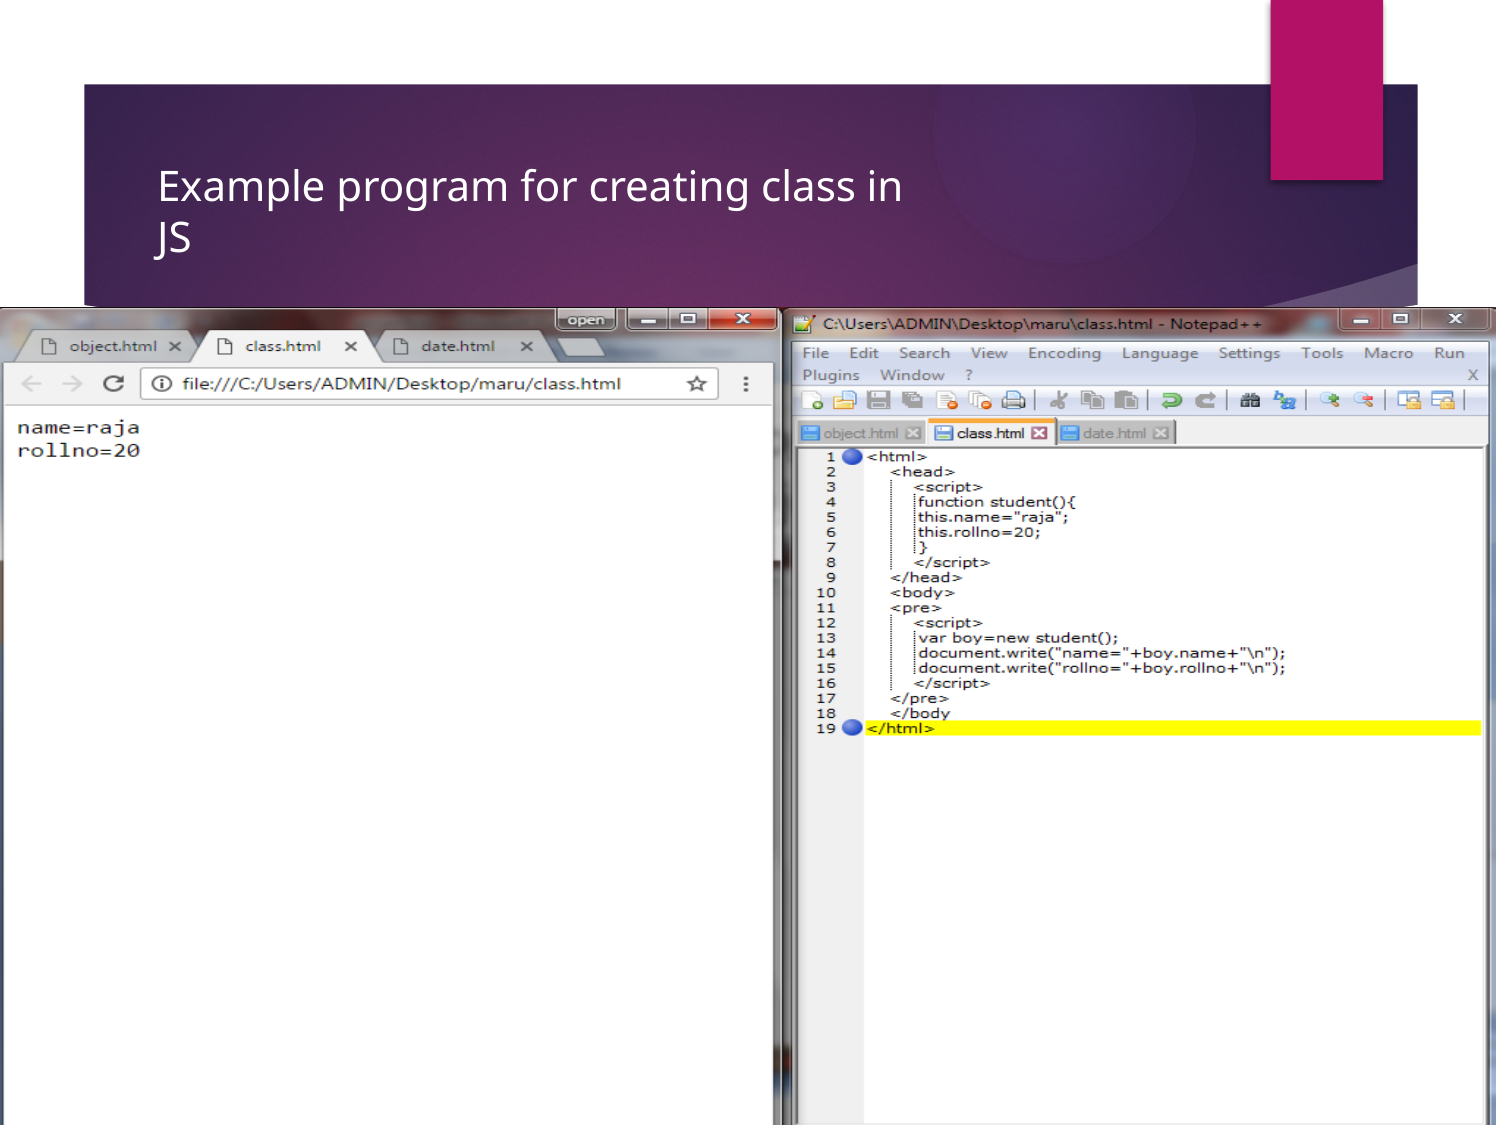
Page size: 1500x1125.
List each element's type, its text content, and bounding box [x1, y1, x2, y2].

title Example program for creating class in JS [142, 152, 1183, 269]
picture [0, 307, 1496, 1125]
